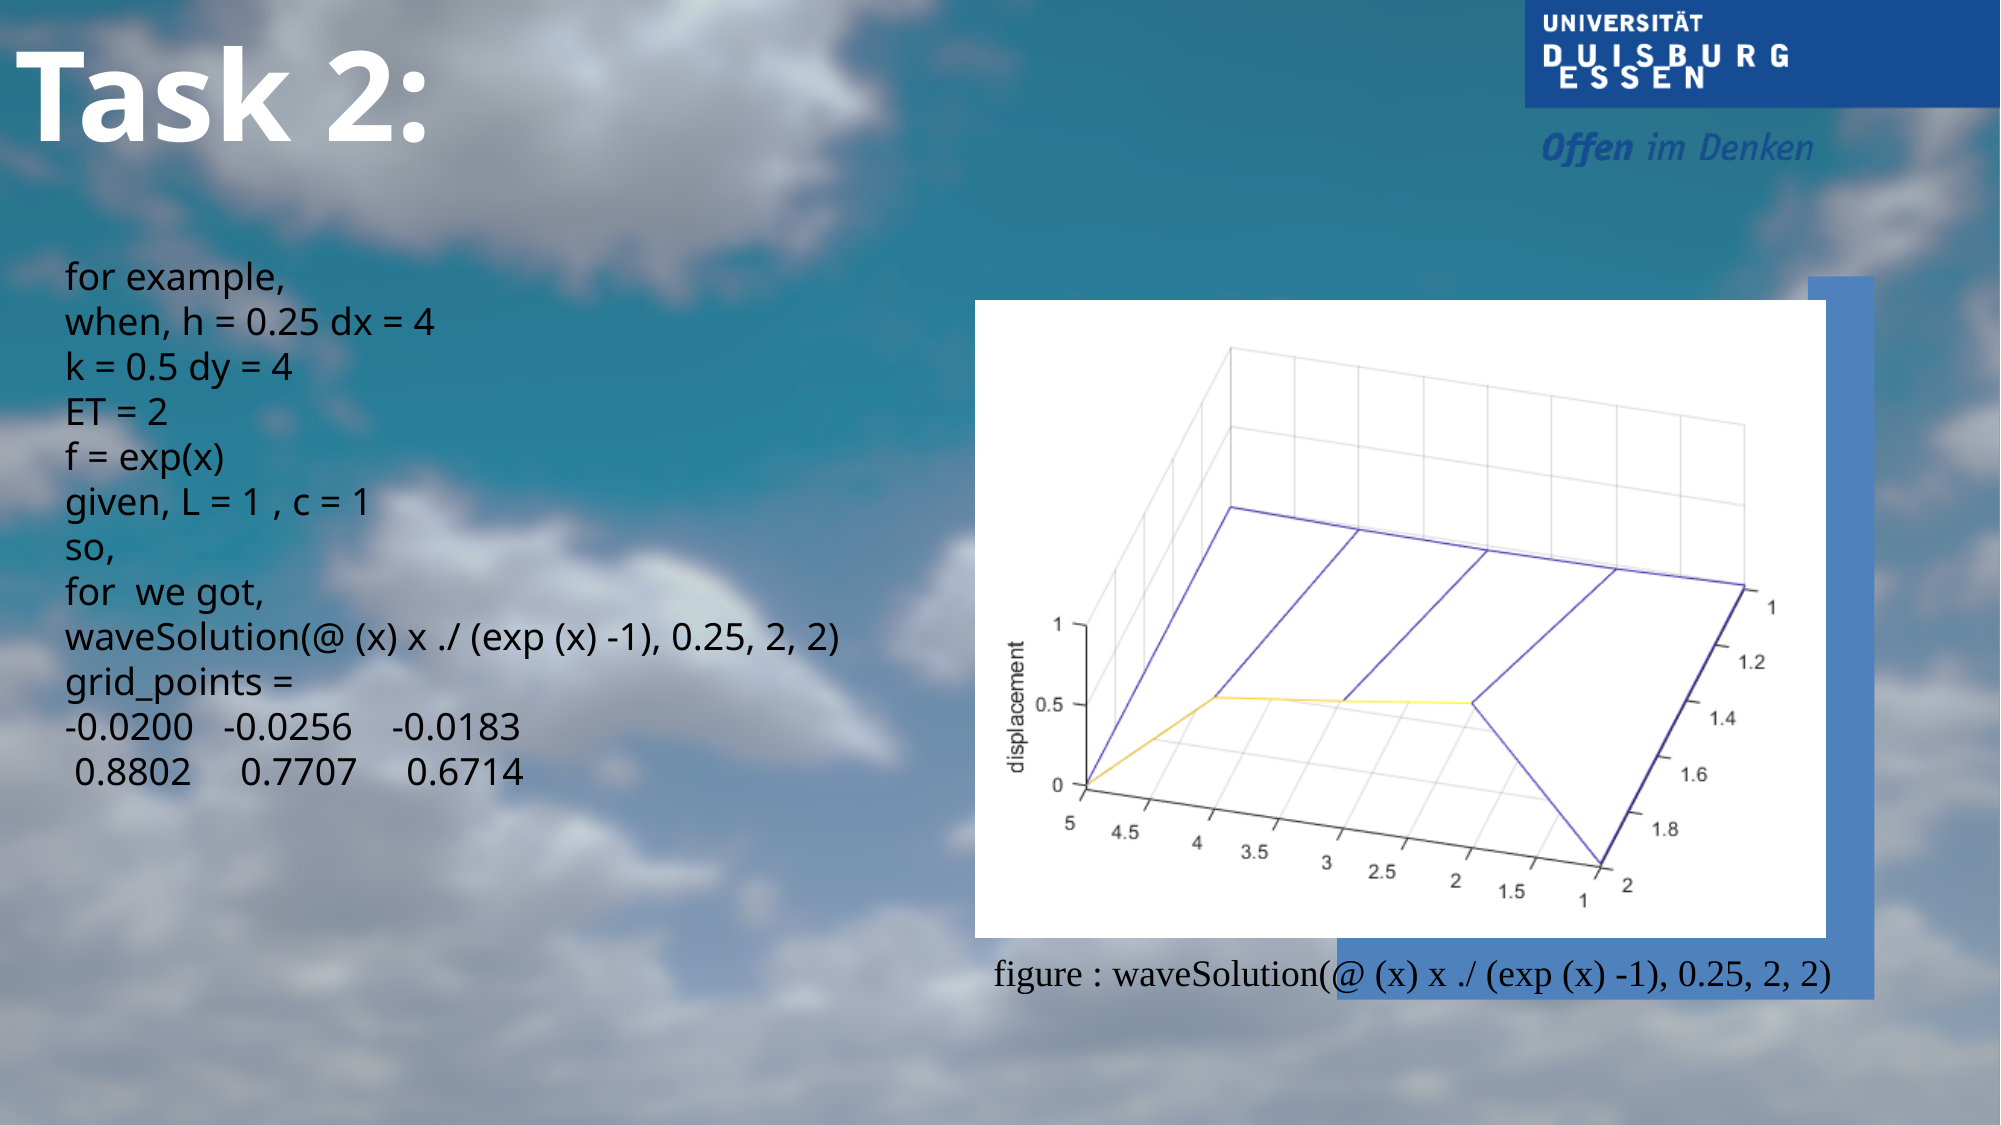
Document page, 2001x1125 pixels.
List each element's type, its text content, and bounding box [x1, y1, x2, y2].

picture [0, 0, 2001, 1125]
text_box figure : waveSolution(@ (x) x ./ (exp (x) -1), 0.25, 2, 2) [978, 941, 1857, 1002]
text_box Task 2: [0, 8, 2000, 174]
